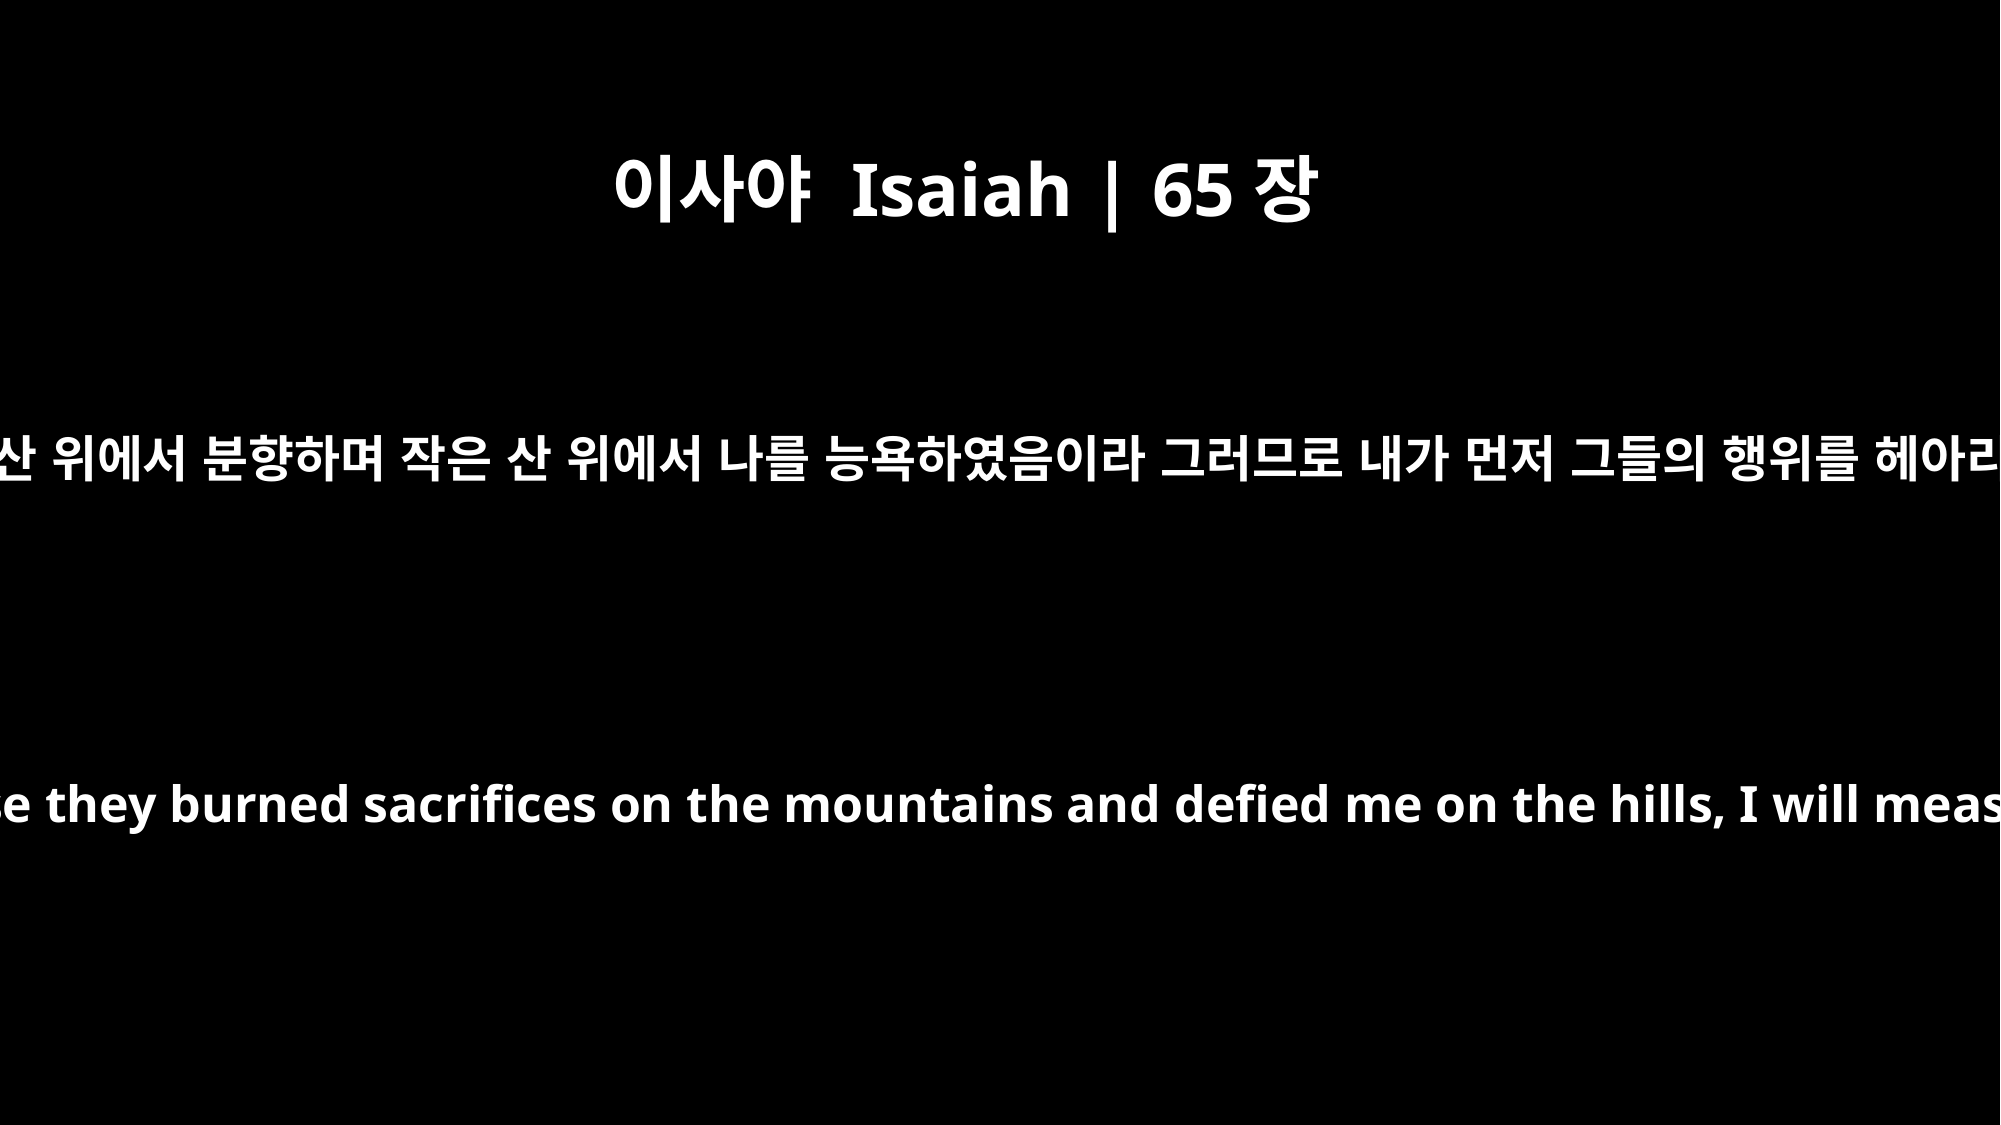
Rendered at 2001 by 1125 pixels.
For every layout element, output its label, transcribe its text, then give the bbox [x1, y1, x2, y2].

text_box both your sins and the sins of your fathers," says the LORD. "Because they burned sacrifices on the mountains and defied me on the hills, I will measure into their laps the full payment for their former deeds." [0, 764, 2000, 840]
text_box 7 너희의 죄악과 너희 조상들의 죄악은 한 가지니 그들이 산 위에서 분향하며 작은 산 위에서 나를 능욕하였음이라 그러므로 내가 먼저 그들의 행위를 헤아리고 그들의 품에 보응하리라 여호와가 말하였느니라 [0, 359, 2000, 495]
text_box 이사야 Isaiah | 65장 [596, 136, 1336, 239]
